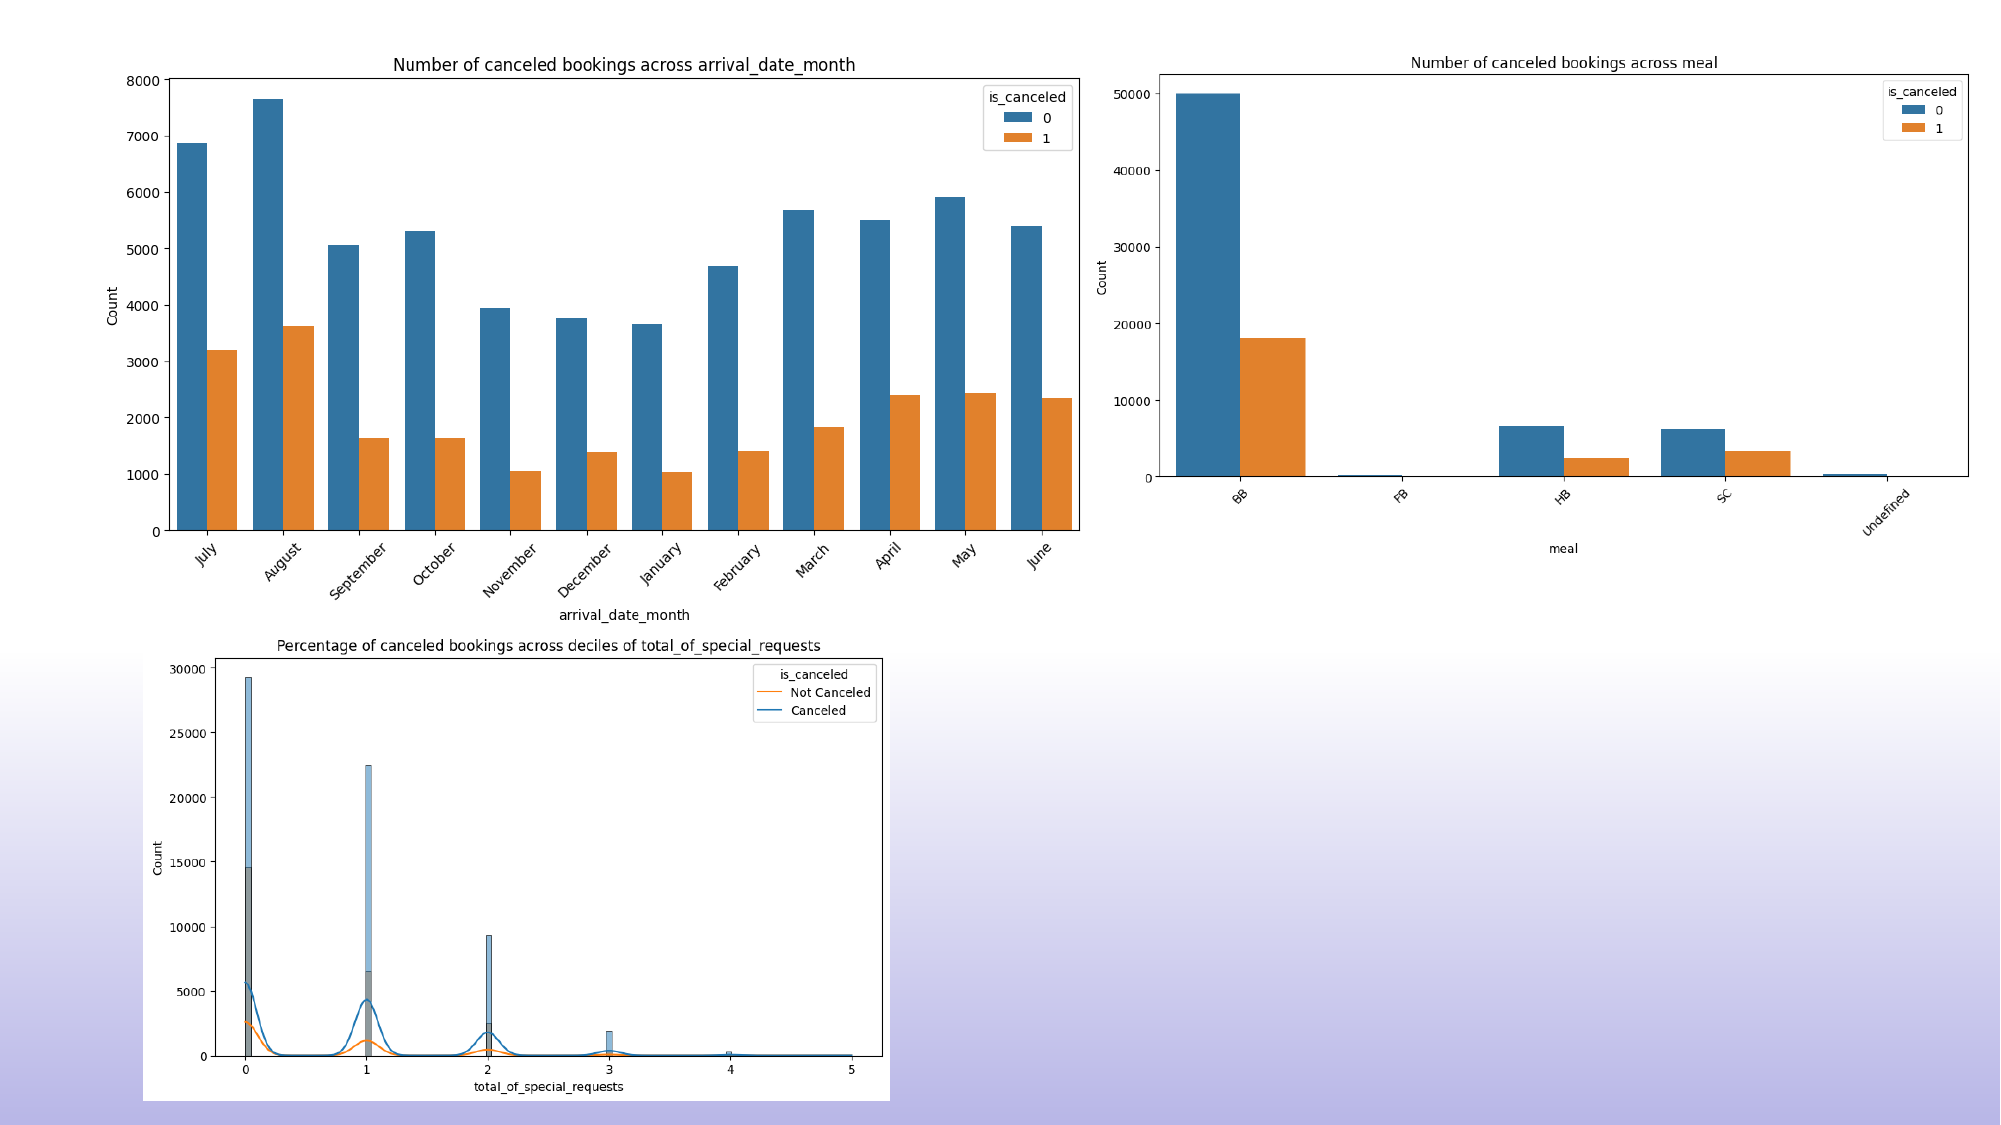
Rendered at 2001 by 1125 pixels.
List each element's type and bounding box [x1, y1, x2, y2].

picture [96, 47, 1976, 1101]
